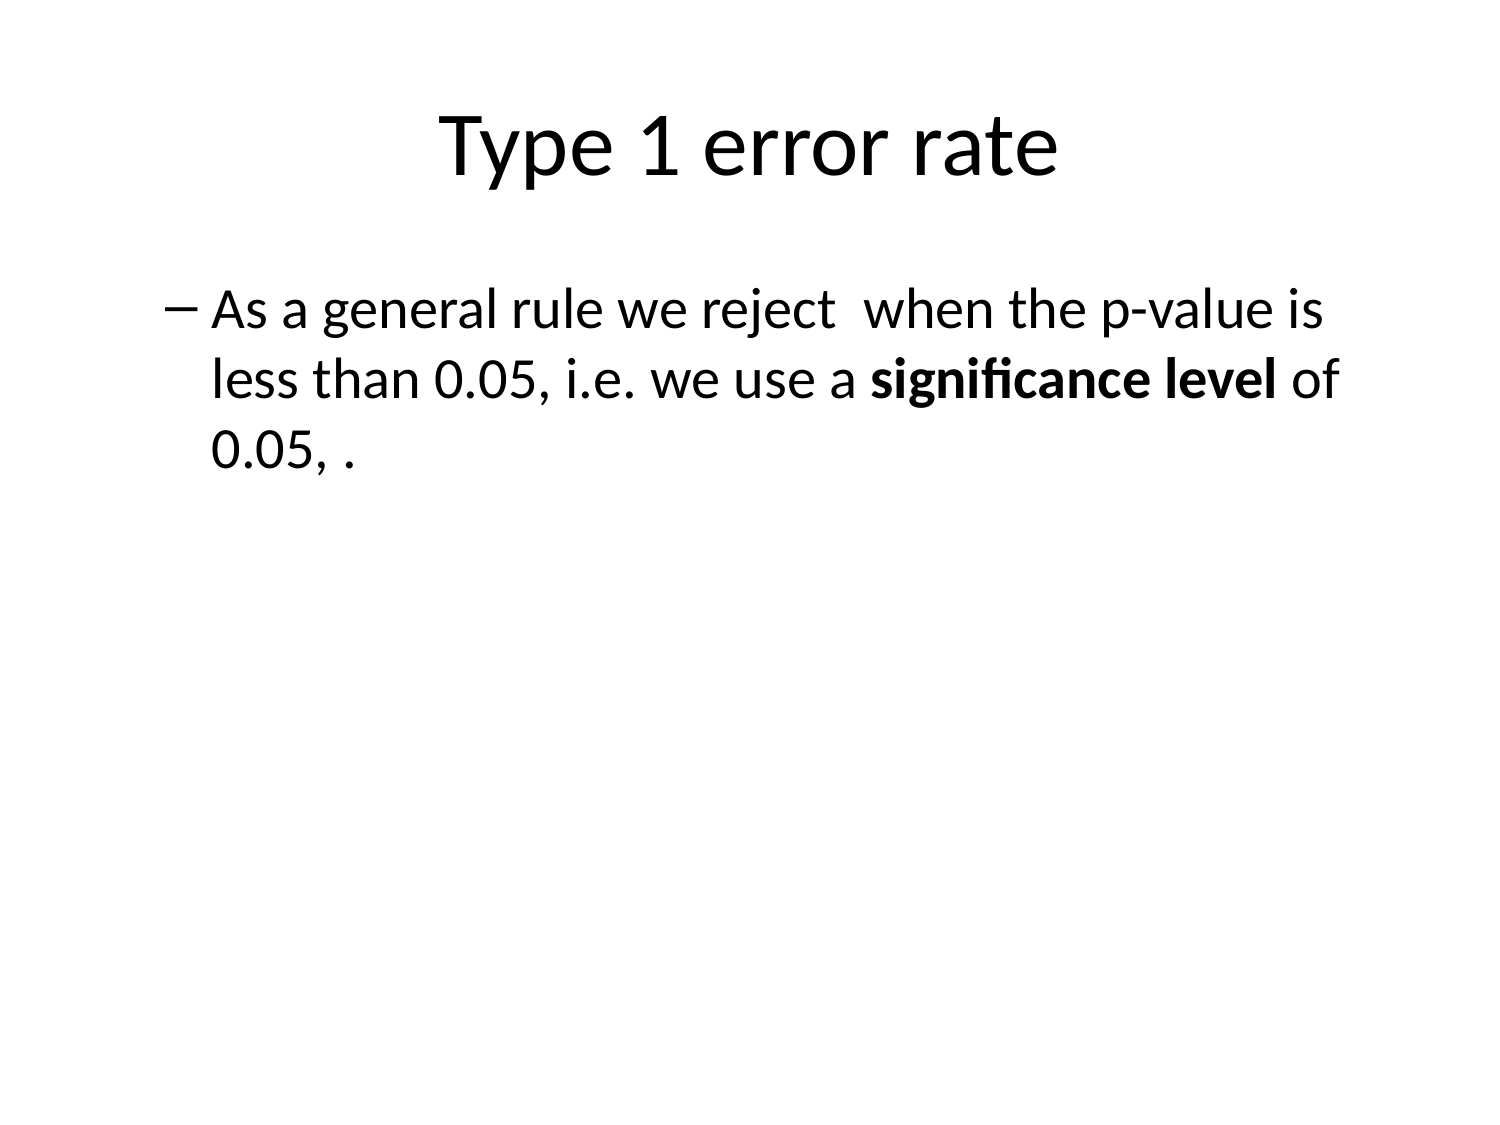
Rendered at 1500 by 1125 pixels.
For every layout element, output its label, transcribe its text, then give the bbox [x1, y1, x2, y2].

title Type 1 error rate [75, 45, 1425, 233]
